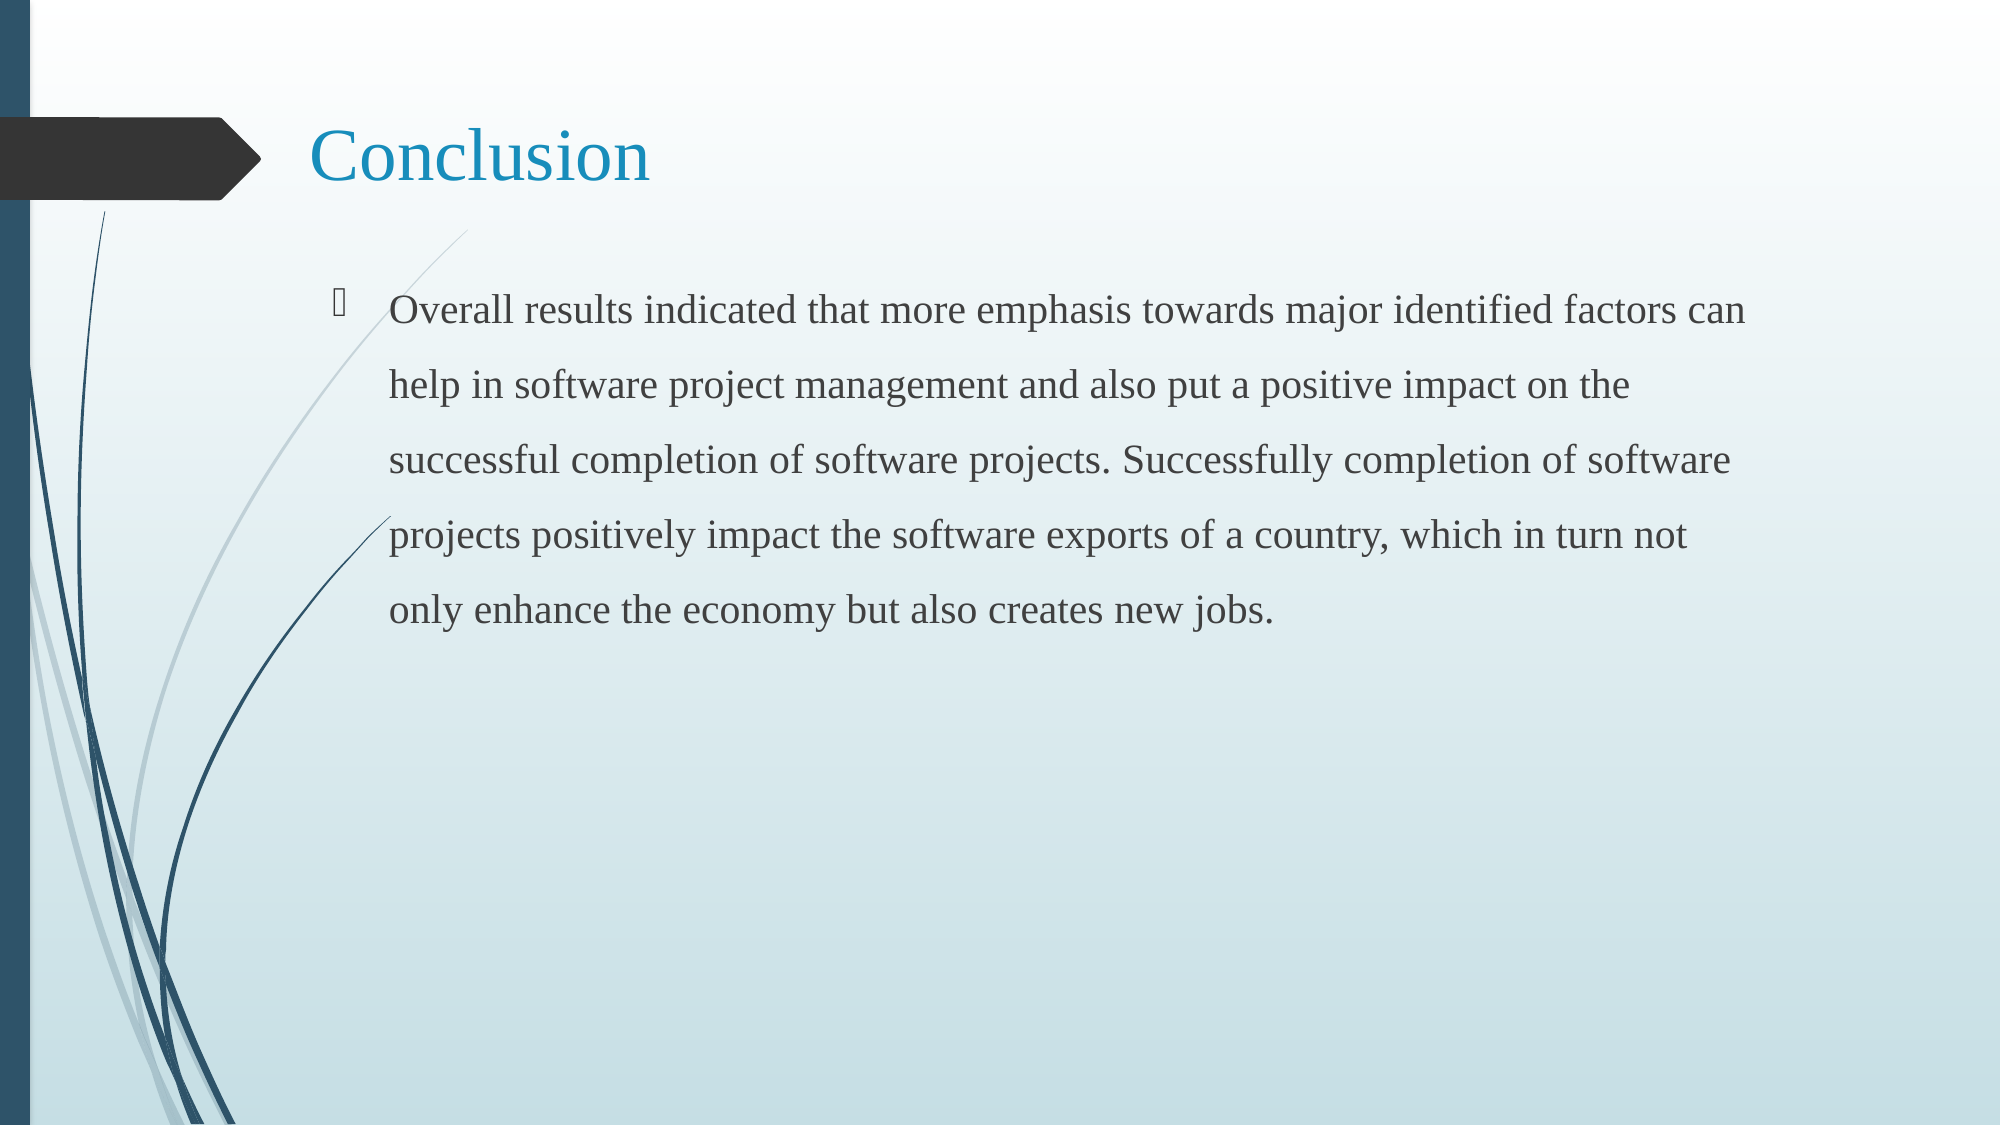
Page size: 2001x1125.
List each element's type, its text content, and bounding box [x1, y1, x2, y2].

list Overall results indicated that more emphasis towards major identified factors can help in software project management and also put a positive impact on the successful completion of software projects. Successfully completion of software projects positively impact the software exports of a country, which in turn not only enhance the economy but also creates new jobs. [317, 249, 1781, 869]
title Conclusion [294, 98, 1757, 309]
